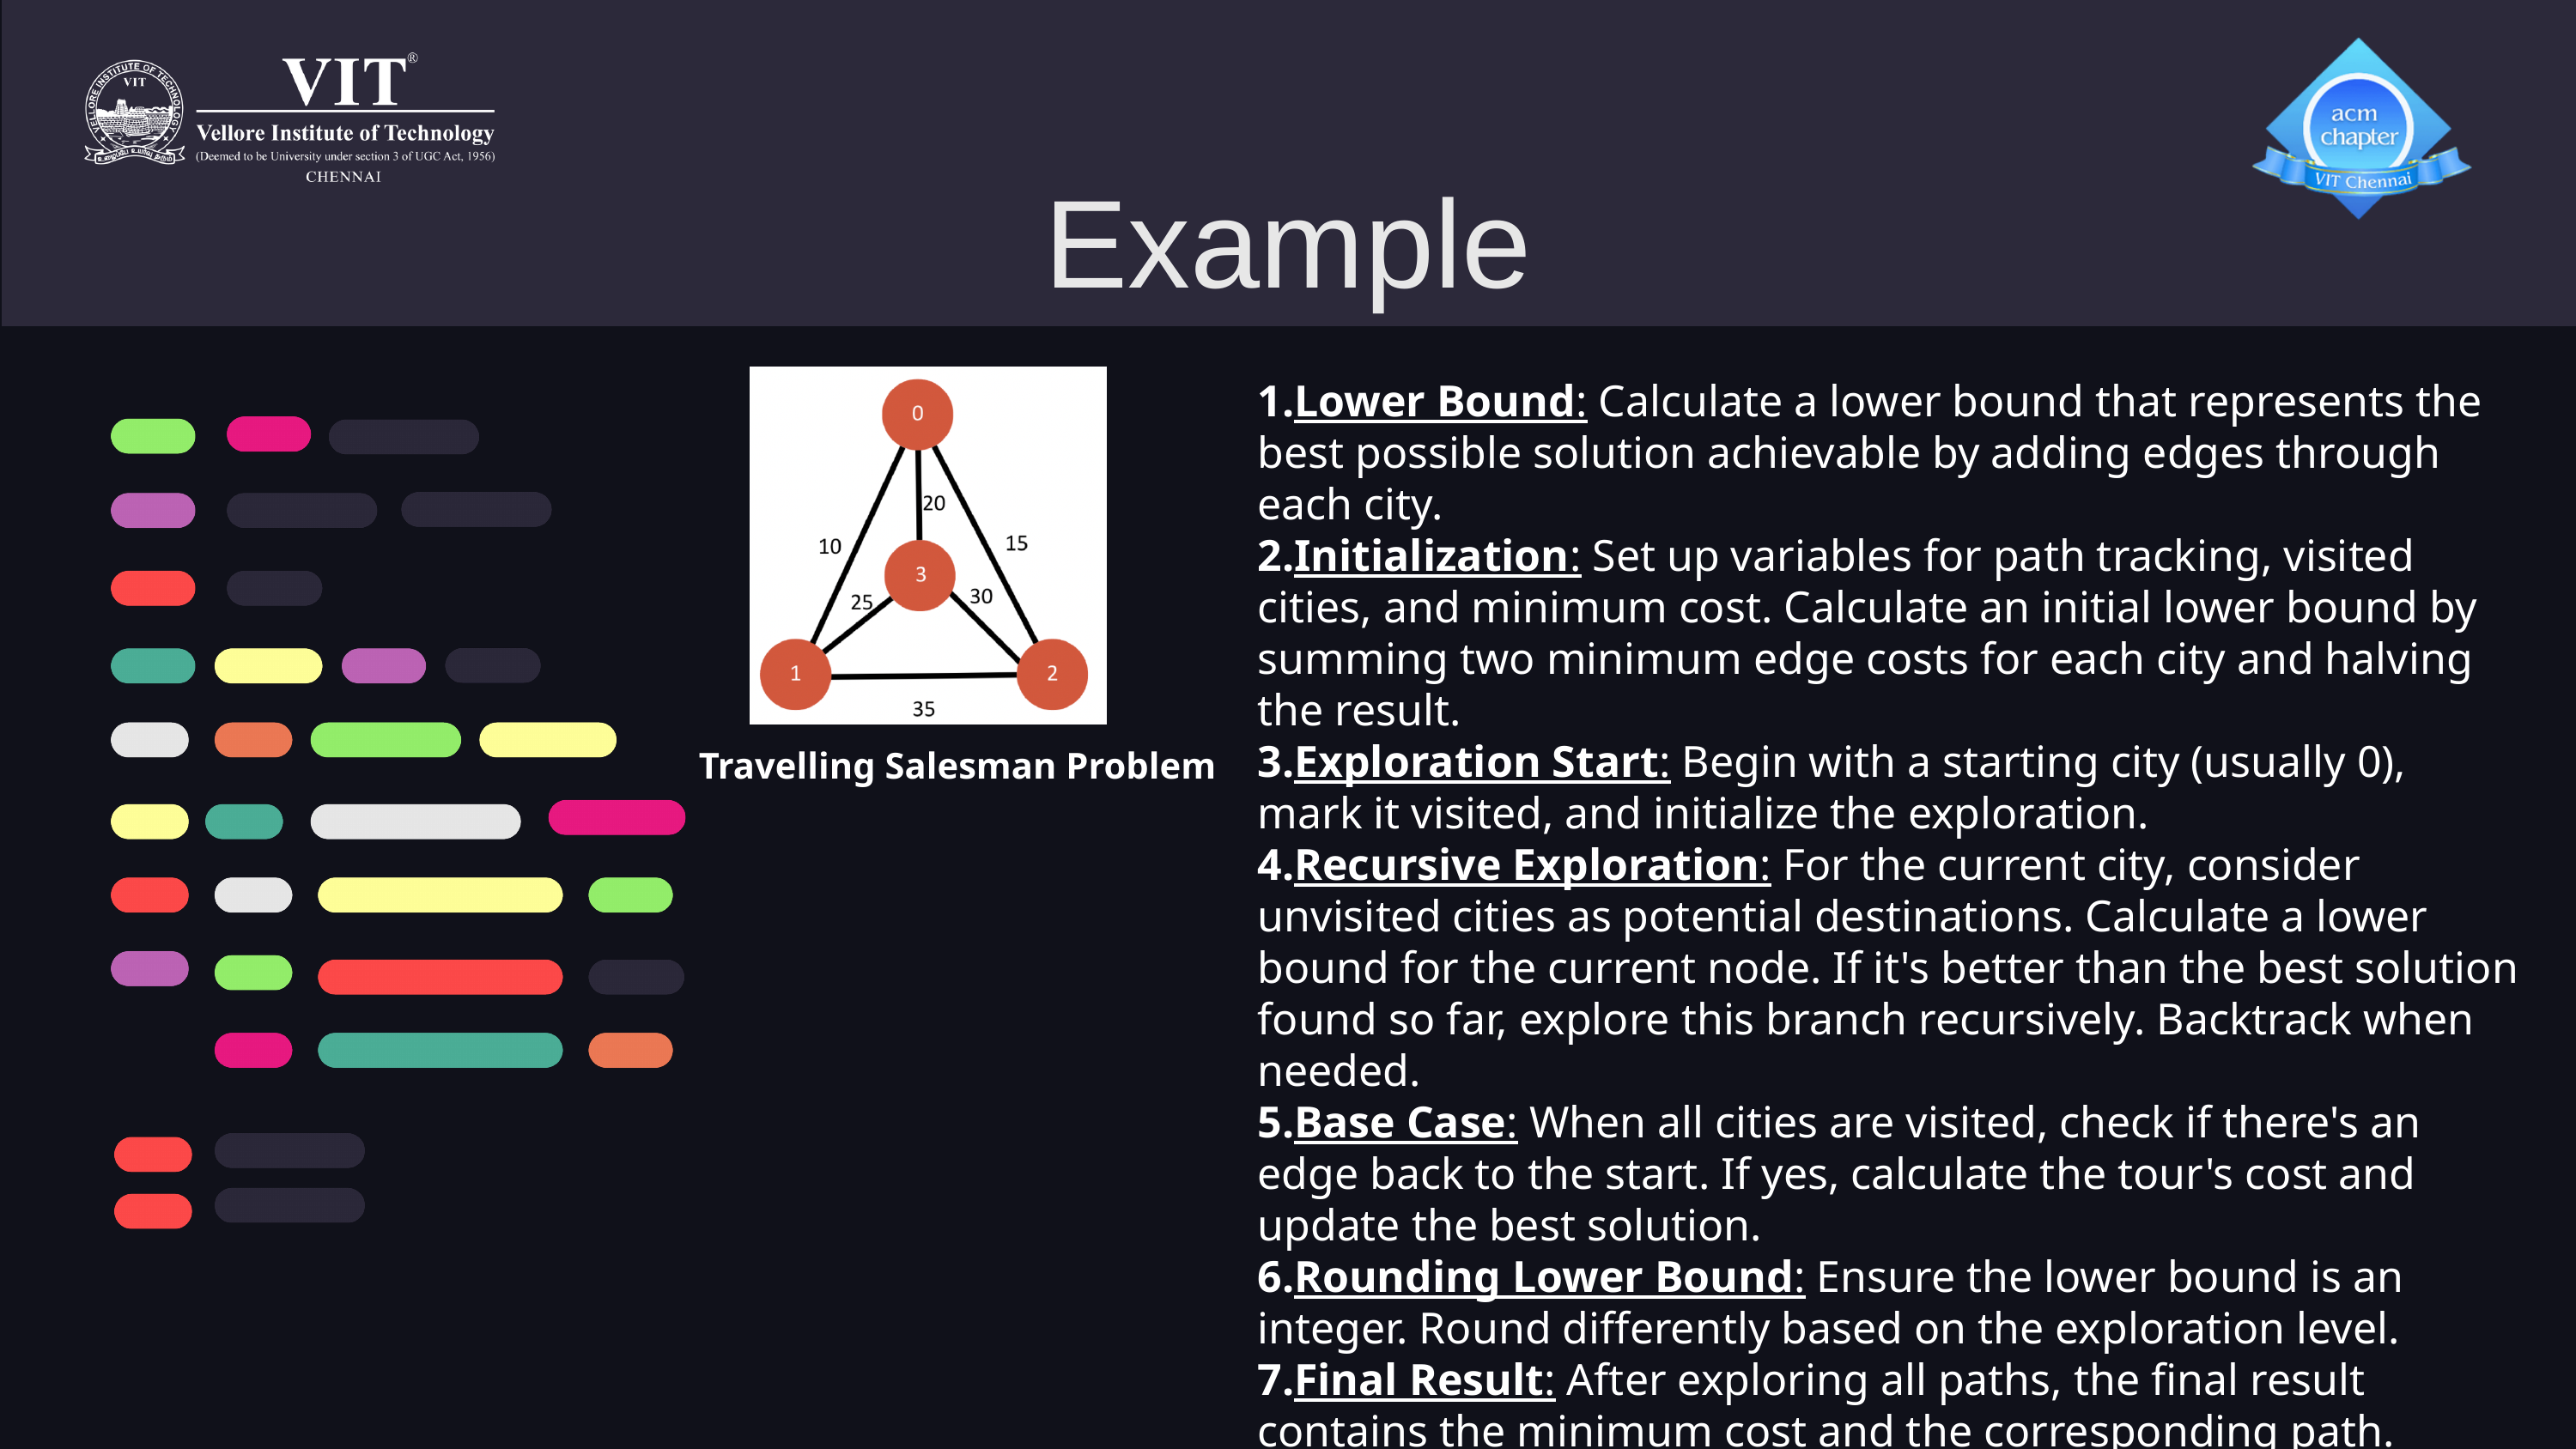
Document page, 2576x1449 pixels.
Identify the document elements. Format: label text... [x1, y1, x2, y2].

text_box Example [216, 232, 2360, 313]
picture [750, 367, 1107, 724]
text_box [2, 0, 2576, 327]
text_box Lower Bound: Calculate a lower bound that represents the best possible solution achievable by adding edges through each city. Initialization: Set up variables for path tracking, visited cities, and minimum cost. Calculate an initial lower bound by summing two minimum edge costs for each city and halving the result. Exploration Start: Begin with a starting city (usually 0), mark it visited, and initialize the exploration. Recursive Exploration: For the current city, consider unvisited cities as potential destinations. Calculate a lower bound for the current node. If it's better than the best solution found so far, explore this branch recursively. Backtrack when needed. Base Case: When all cities are visited, check if there's an edge back to the start. If yes, calculate the tour's cost and update the best solution. Rounding Lower Bound: Ensure the lower bound is an integer. Round differently based on the exploration level. Final Result: After exploring all paths, the final result contains the minimum cost and the corresponding path. [1244, 367, 2536, 1449]
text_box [62, 12, 2493, 222]
text_box [111, 416, 686, 1229]
text_box Travelling Salesman Problem [685, 737, 1244, 793]
